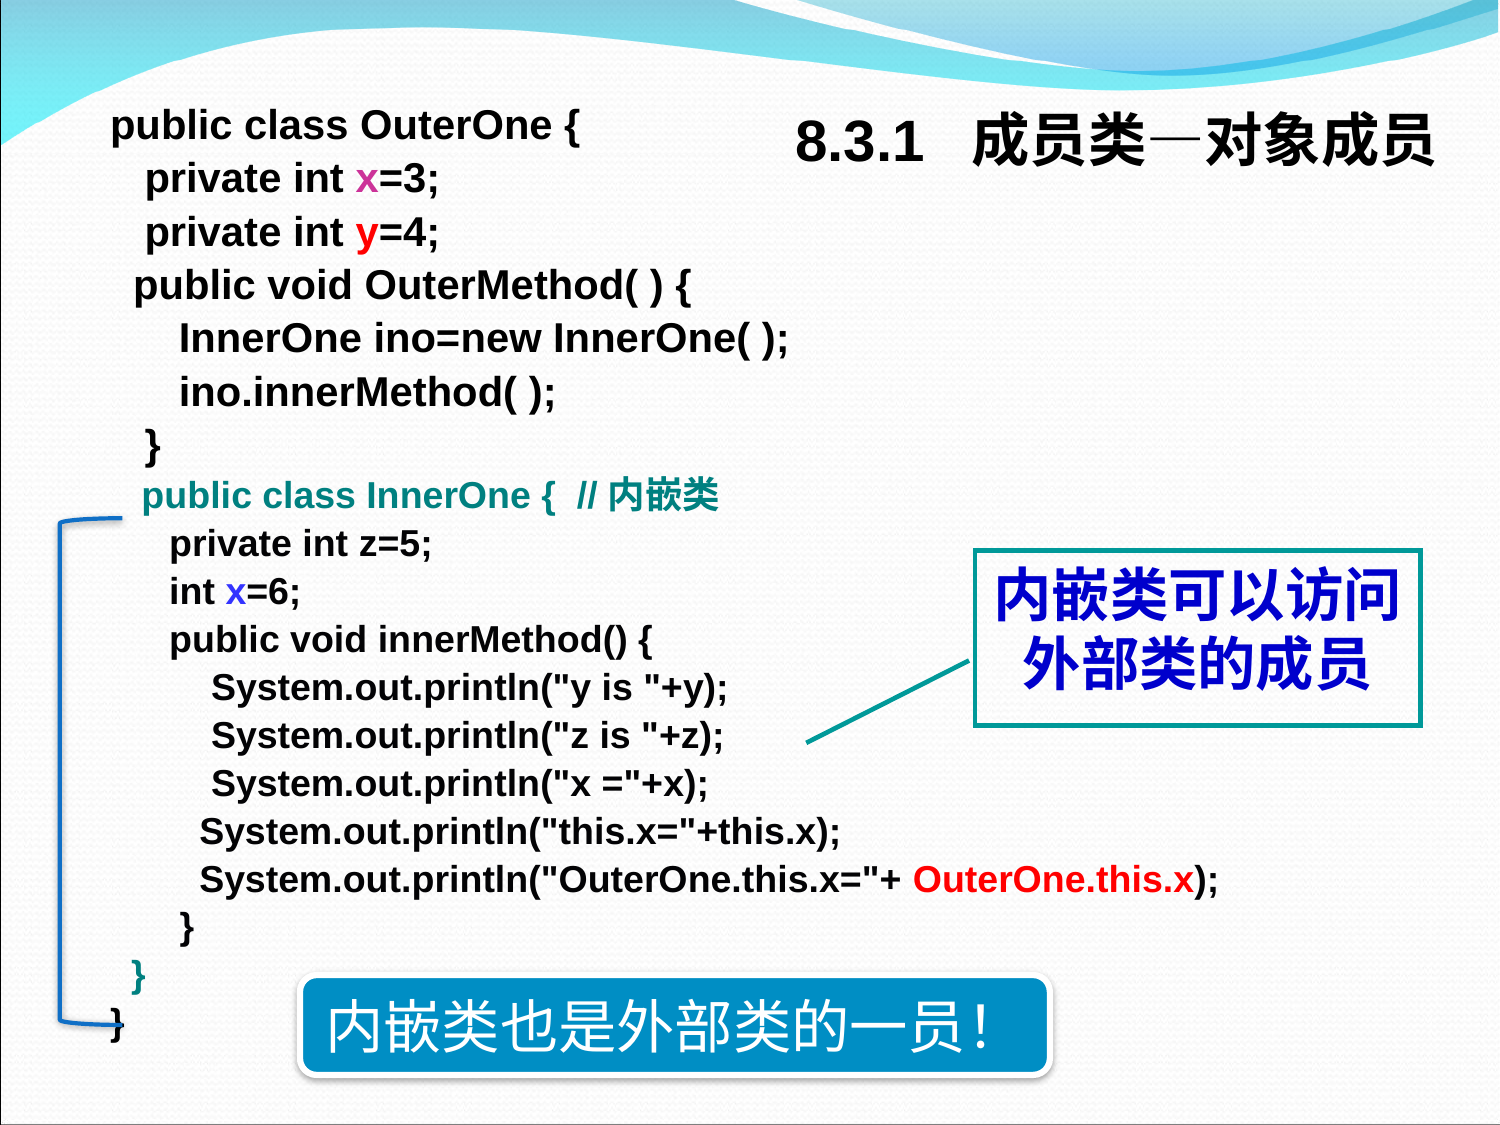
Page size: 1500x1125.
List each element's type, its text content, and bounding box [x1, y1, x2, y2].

list public class OuterOne { private int x=3; private int y=4; public void OuterMethod( ) { InnerOne ino=new InnerOne( ); ino.innerMethod( ); } public class InnerOne { //内嵌类 private int z=5; int x=6; public void innerMethod() { System.out.println("y is "+y); System.out.println("z is "+z); System.out.println("x ="+x); System.out.println("this.x="+this.x); System.out.println("OuterOne.this.x="+ OuterOne.this.x); } } } [95, 96, 1421, 1113]
picture [0, 0, 1500, 1125]
text_box 内嵌类可以访问外部类的成员 [975, 550, 1421, 726]
text_box 内嵌类也是外部类的一员！ [296, 971, 1054, 1079]
text_box [57, 516, 123, 1028]
text_box 8.3.1 成员类—对象成员 [774, 103, 1458, 182]
